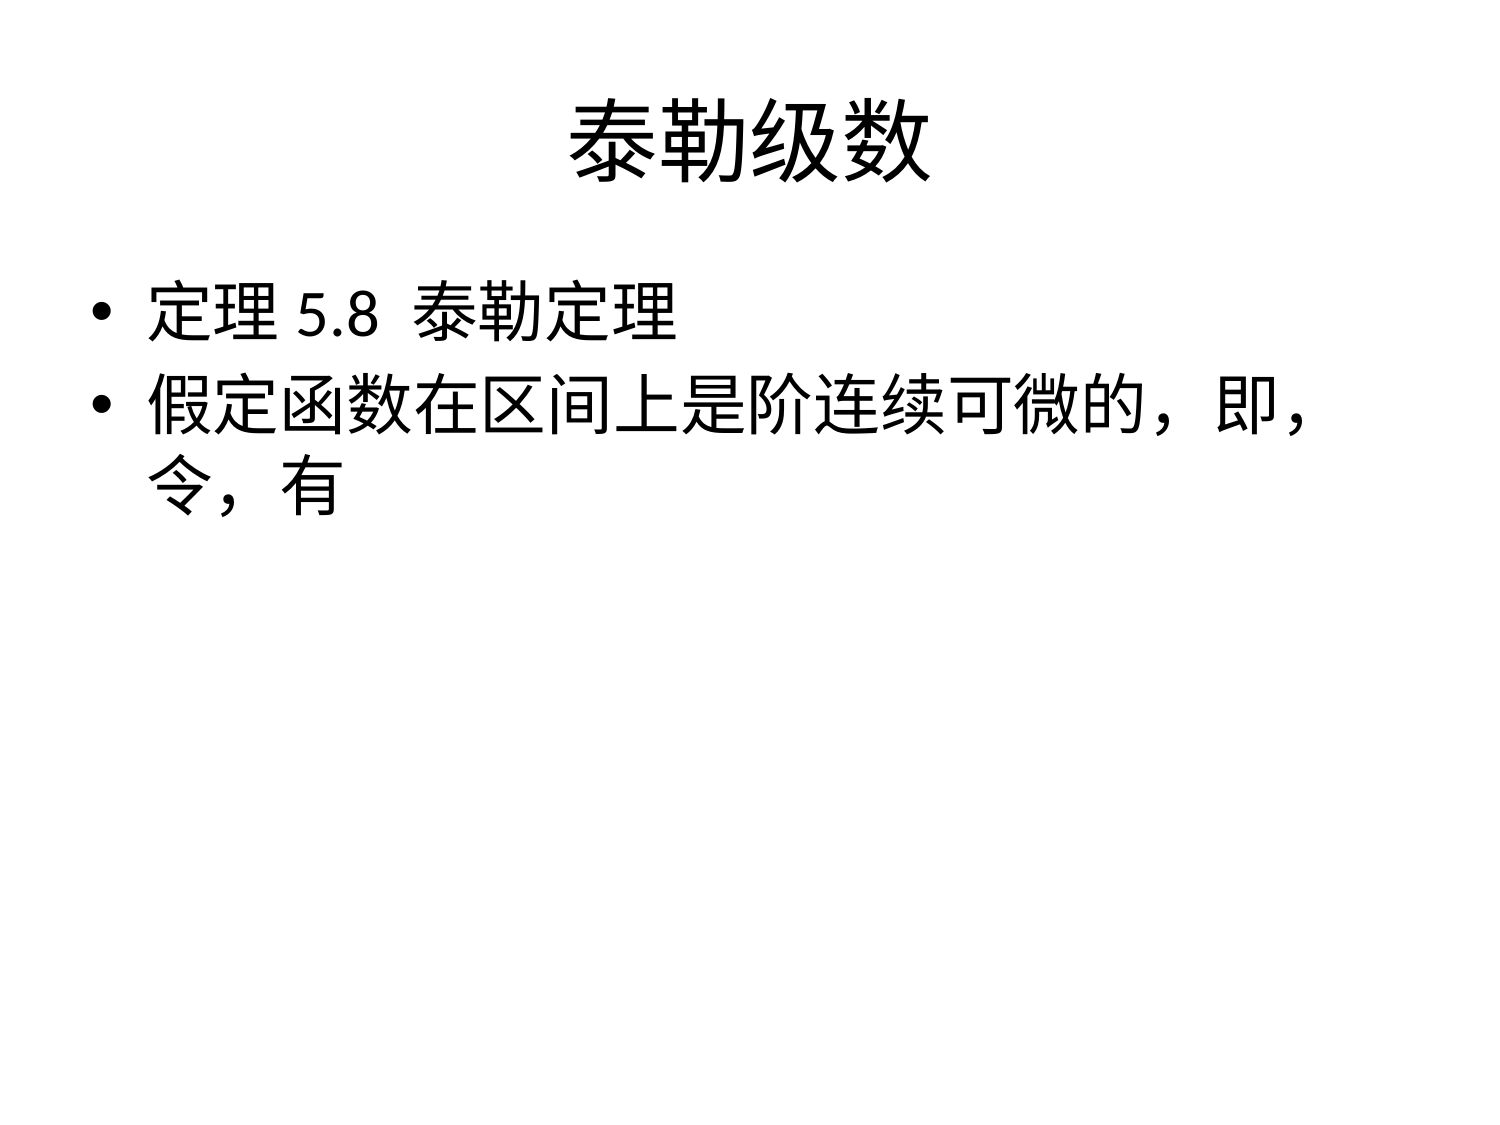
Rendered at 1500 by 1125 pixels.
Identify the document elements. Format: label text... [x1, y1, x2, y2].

title 泰勒级数 [75, 45, 1425, 233]
